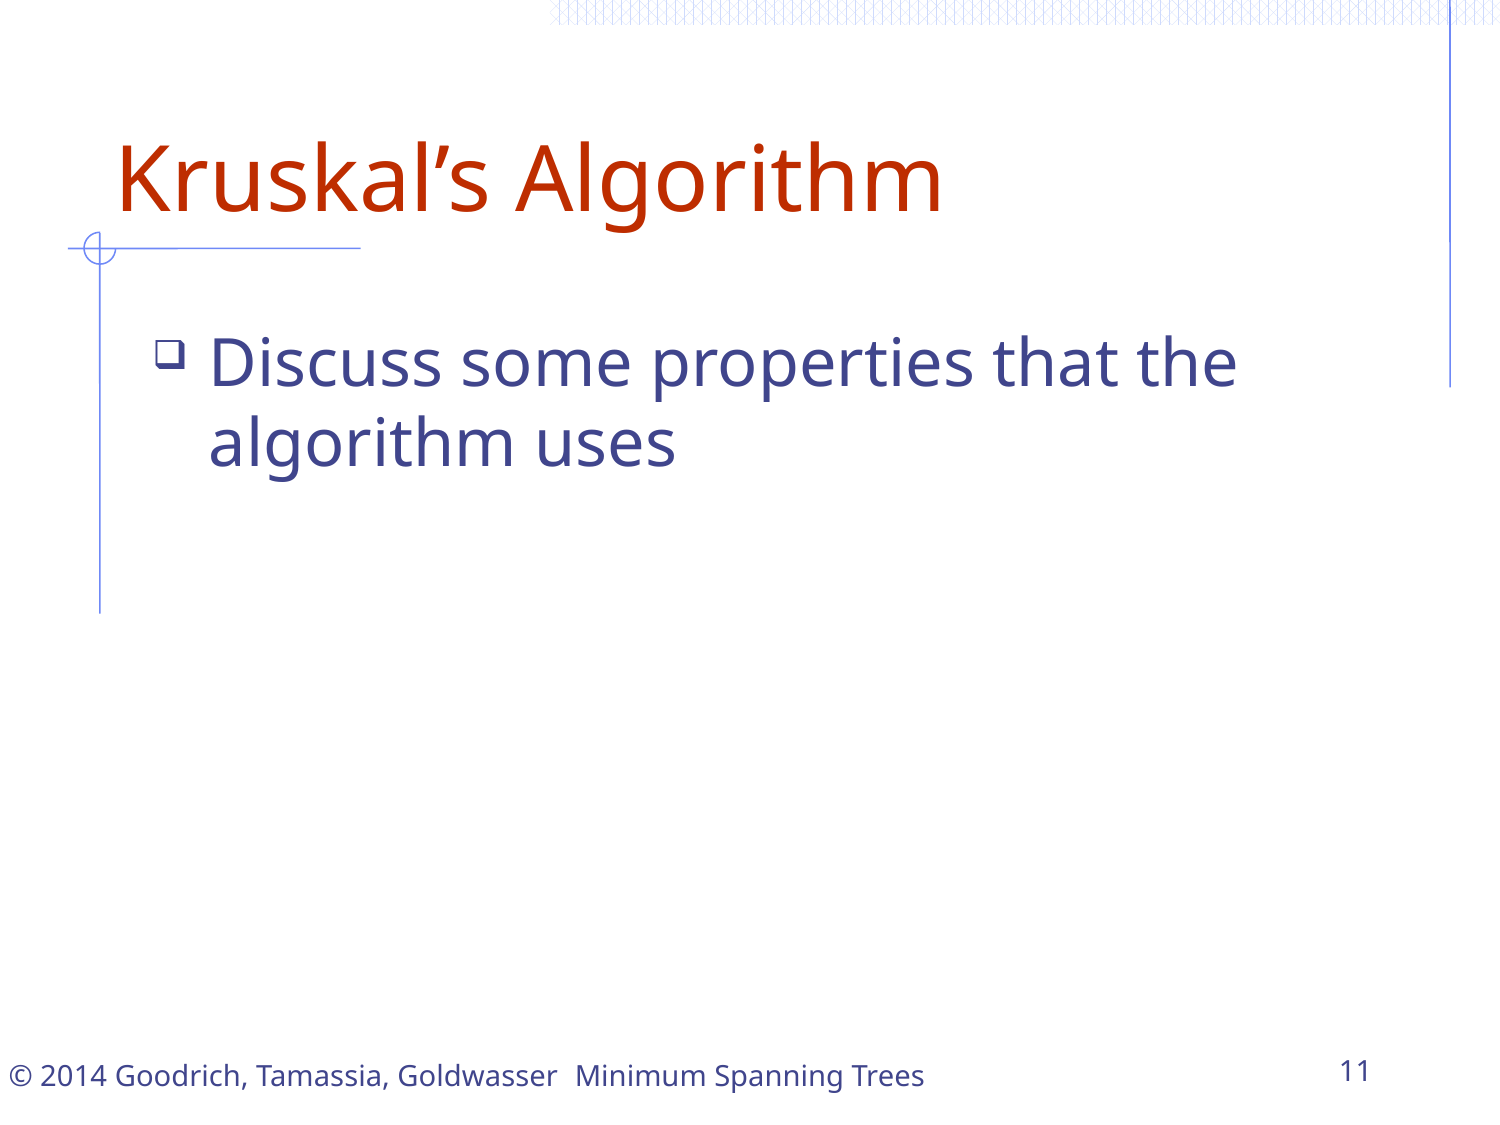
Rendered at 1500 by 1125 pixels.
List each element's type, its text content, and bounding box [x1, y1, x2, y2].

title Kruskal’s Algorithm [99, 50, 1375, 238]
footer Minimum Spanning Trees [512, 1024, 988, 1101]
slide_number 11 [1074, 1024, 1388, 1101]
list Discuss some properties that the algorithm uses [137, 312, 1413, 988]
